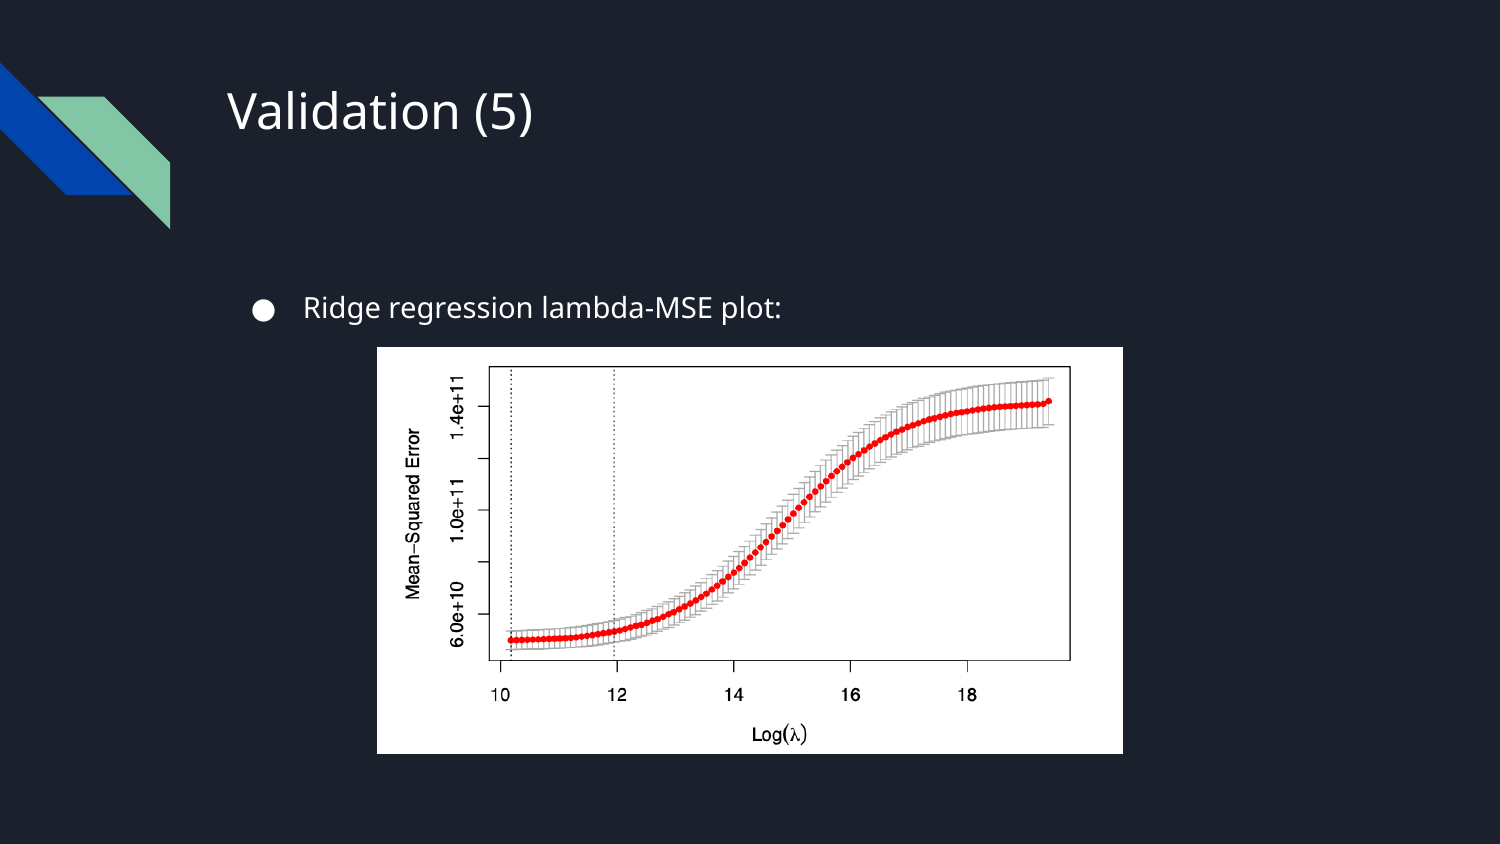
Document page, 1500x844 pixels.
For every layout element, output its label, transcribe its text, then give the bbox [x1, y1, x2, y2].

picture [377, 347, 1123, 754]
title Validation (5) [212, 64, 1368, 215]
list Ridge regression lambda-MSE plot: [212, 257, 1368, 735]
